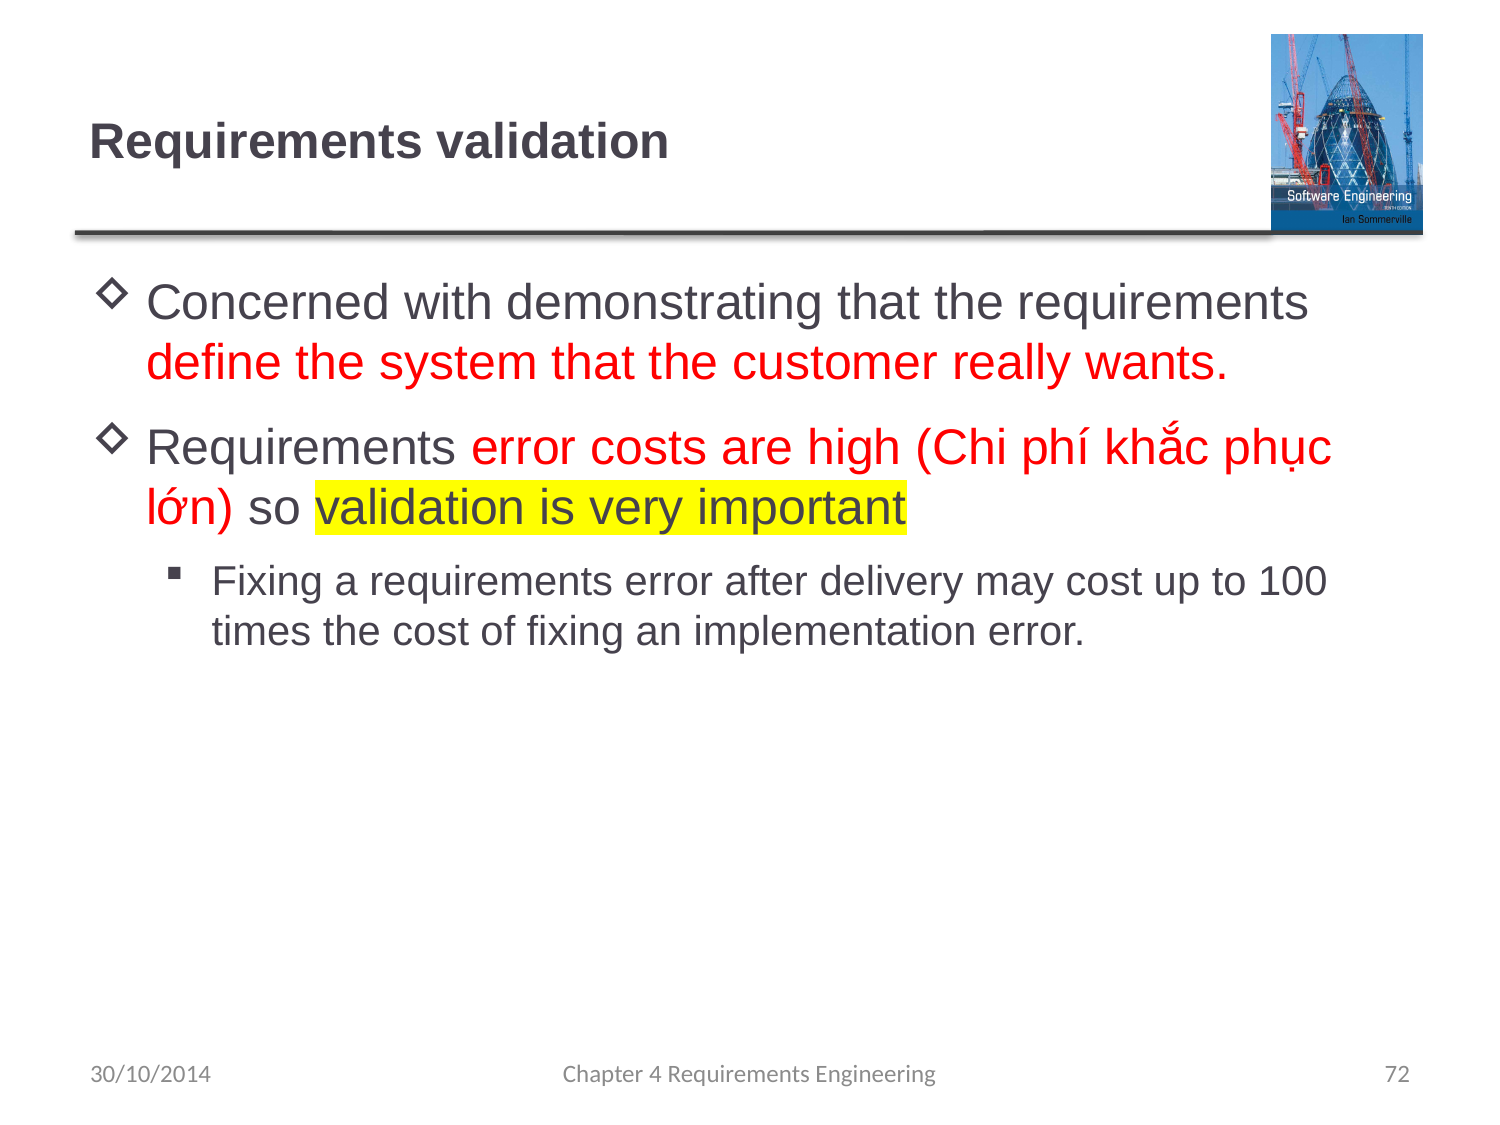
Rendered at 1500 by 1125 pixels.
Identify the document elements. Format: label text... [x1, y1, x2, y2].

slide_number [75, 1042, 425, 1103]
slide_number 72 [1074, 1042, 1425, 1103]
list Concerned with demonstrating that the requirements define the system that the customer really wants. Requirements error costs are high (Chi phí khắc phục lớn) so validation is very important Fixing a requirements error after delivery may cost up to 100 times the cost of fixing an implementation error. [75, 262, 1425, 1005]
title Requirements validation [74, 44, 1272, 233]
picture [1271, 34, 1423, 230]
footer Chapter 4 Requirements Engineering [512, 1042, 988, 1103]
